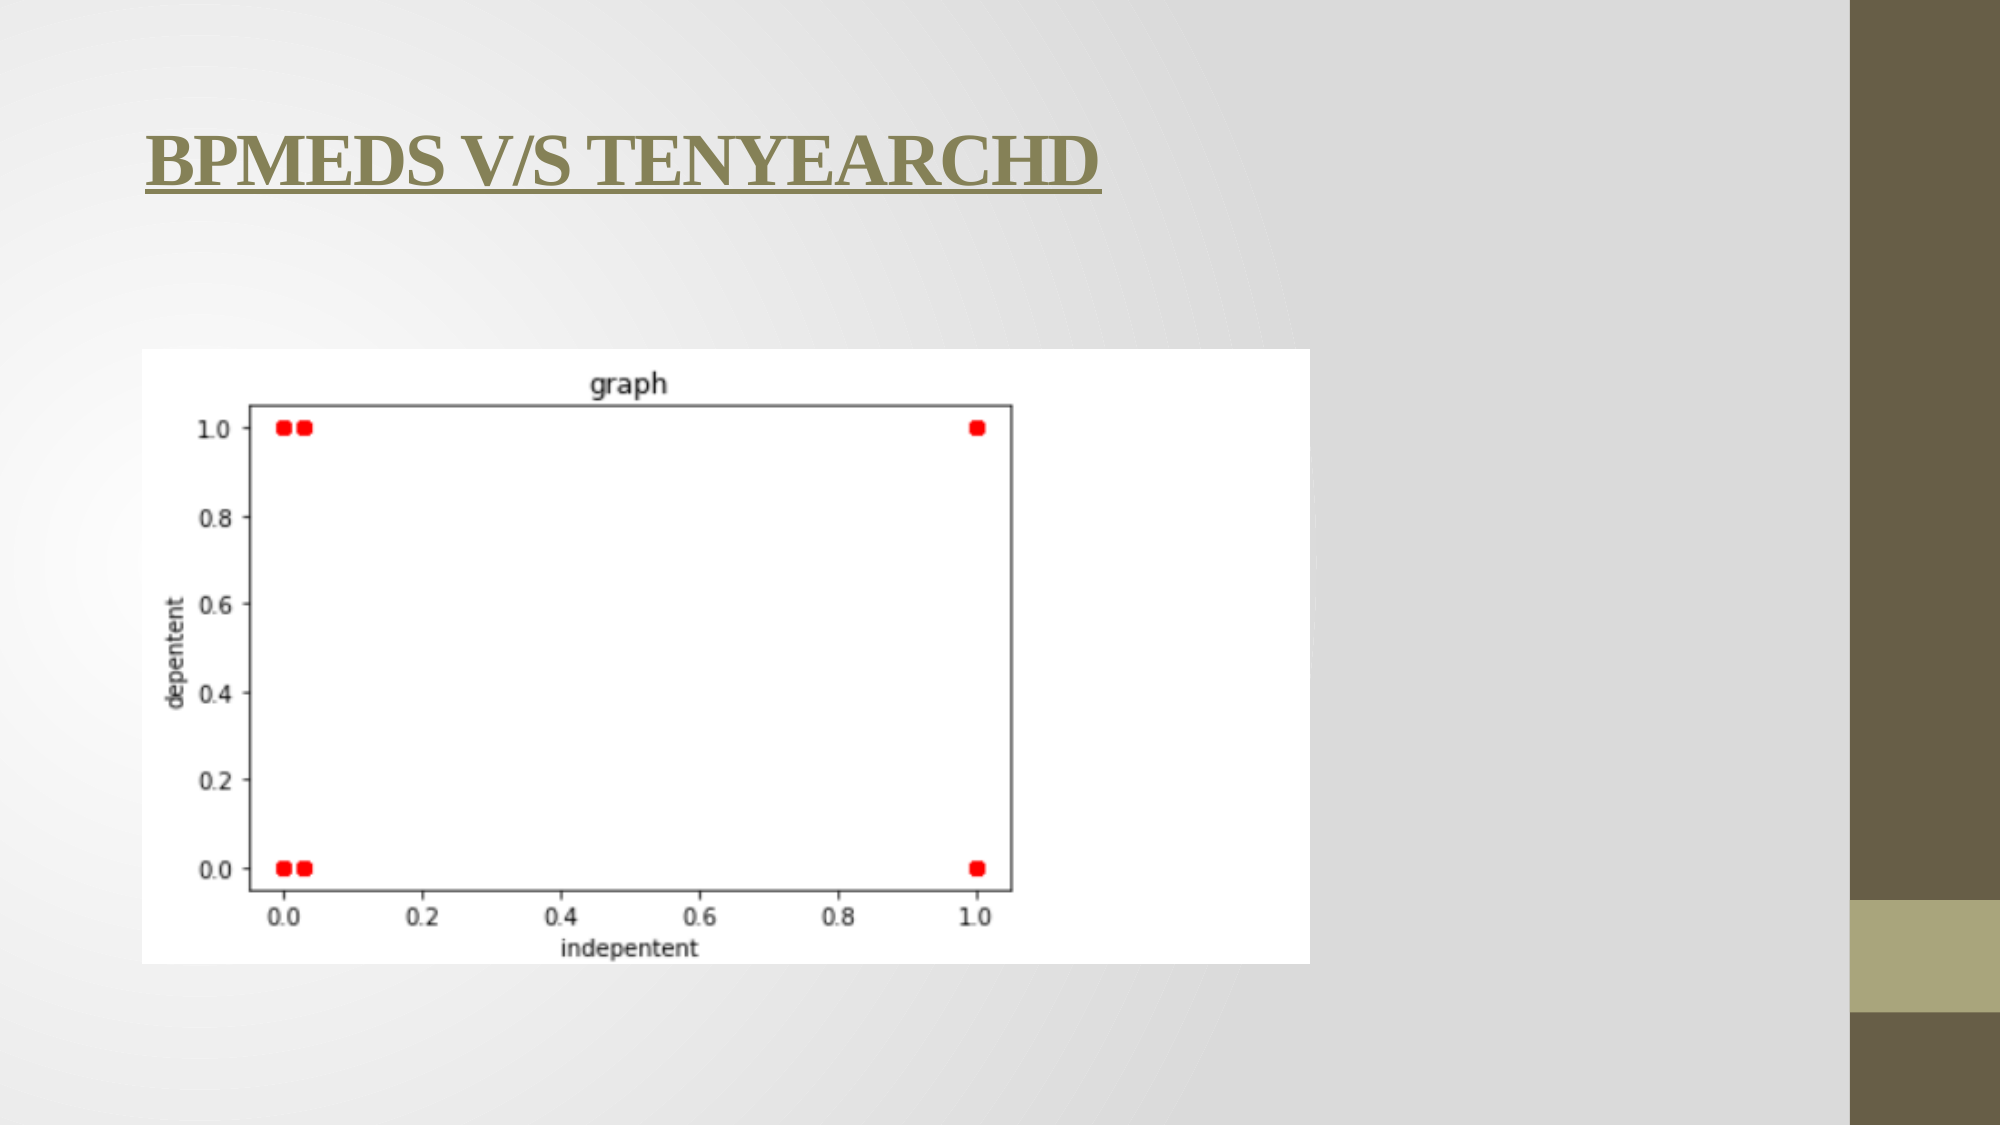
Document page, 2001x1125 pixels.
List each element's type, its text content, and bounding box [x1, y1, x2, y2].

picture [141, 349, 1311, 965]
title BPMEDS V/S TENYEARCHD [130, 102, 1806, 295]
